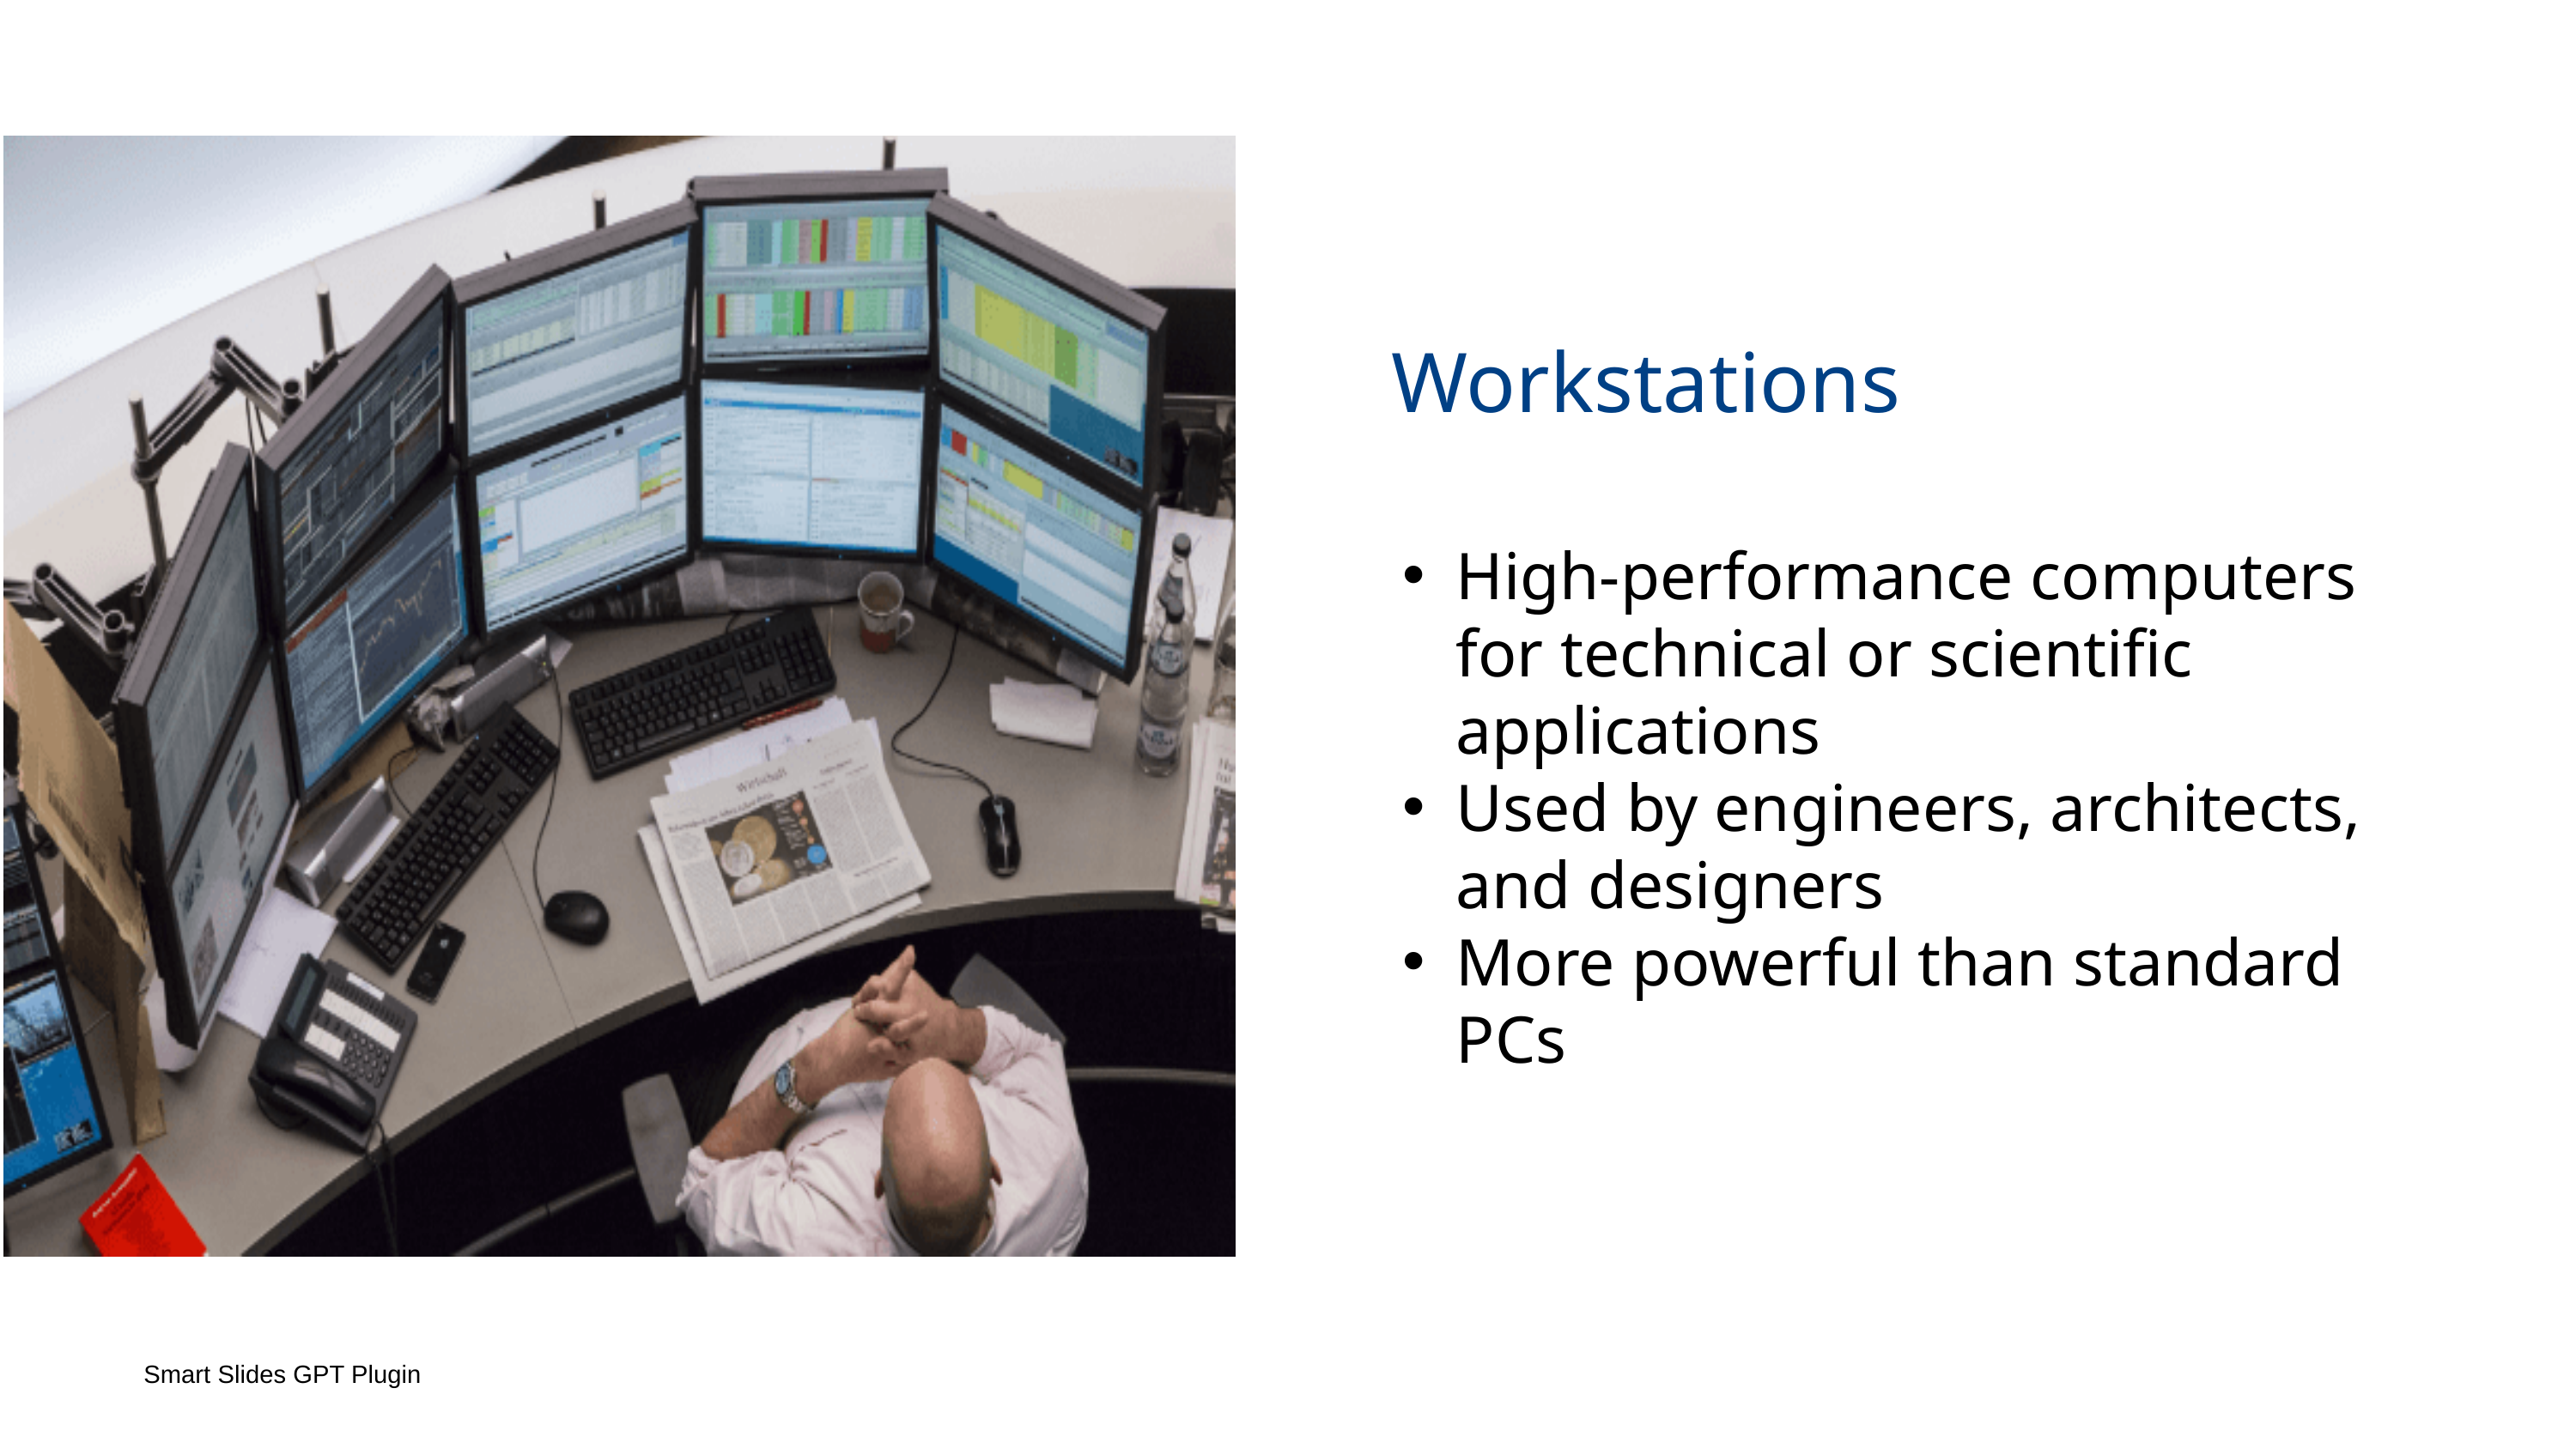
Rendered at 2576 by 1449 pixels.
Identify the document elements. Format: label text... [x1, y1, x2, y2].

picture [3, 136, 1236, 1257]
list High-performance computers for technical or scientific applications Used by engineers, architects, and designers More powerful than standard PCs [1391, 522, 2447, 1352]
title Workstations [1391, 317, 2447, 521]
